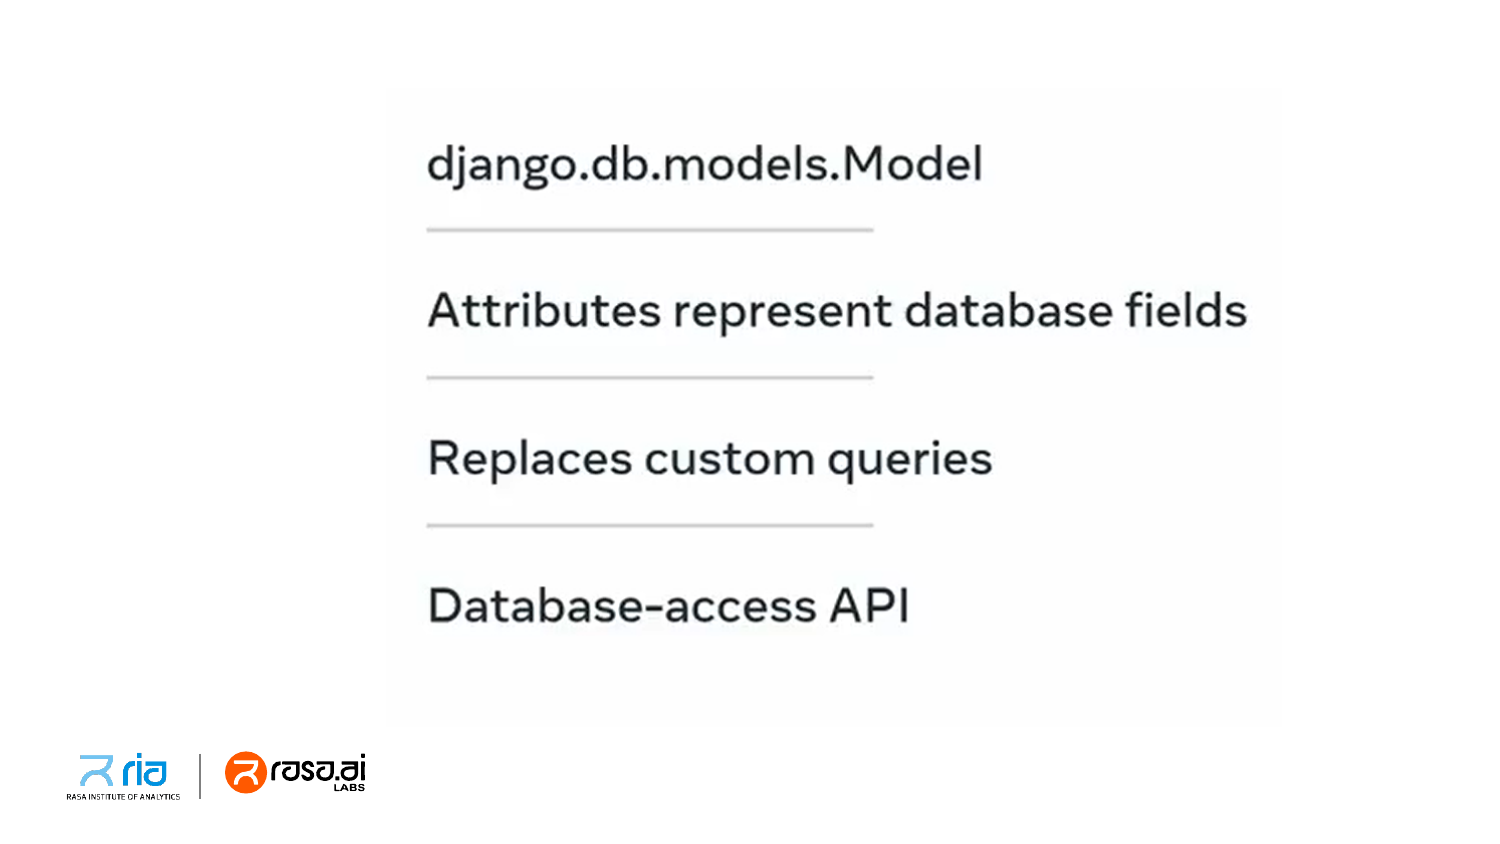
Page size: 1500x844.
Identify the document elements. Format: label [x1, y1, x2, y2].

picture [58, 744, 188, 808]
picture [386, 88, 1282, 727]
